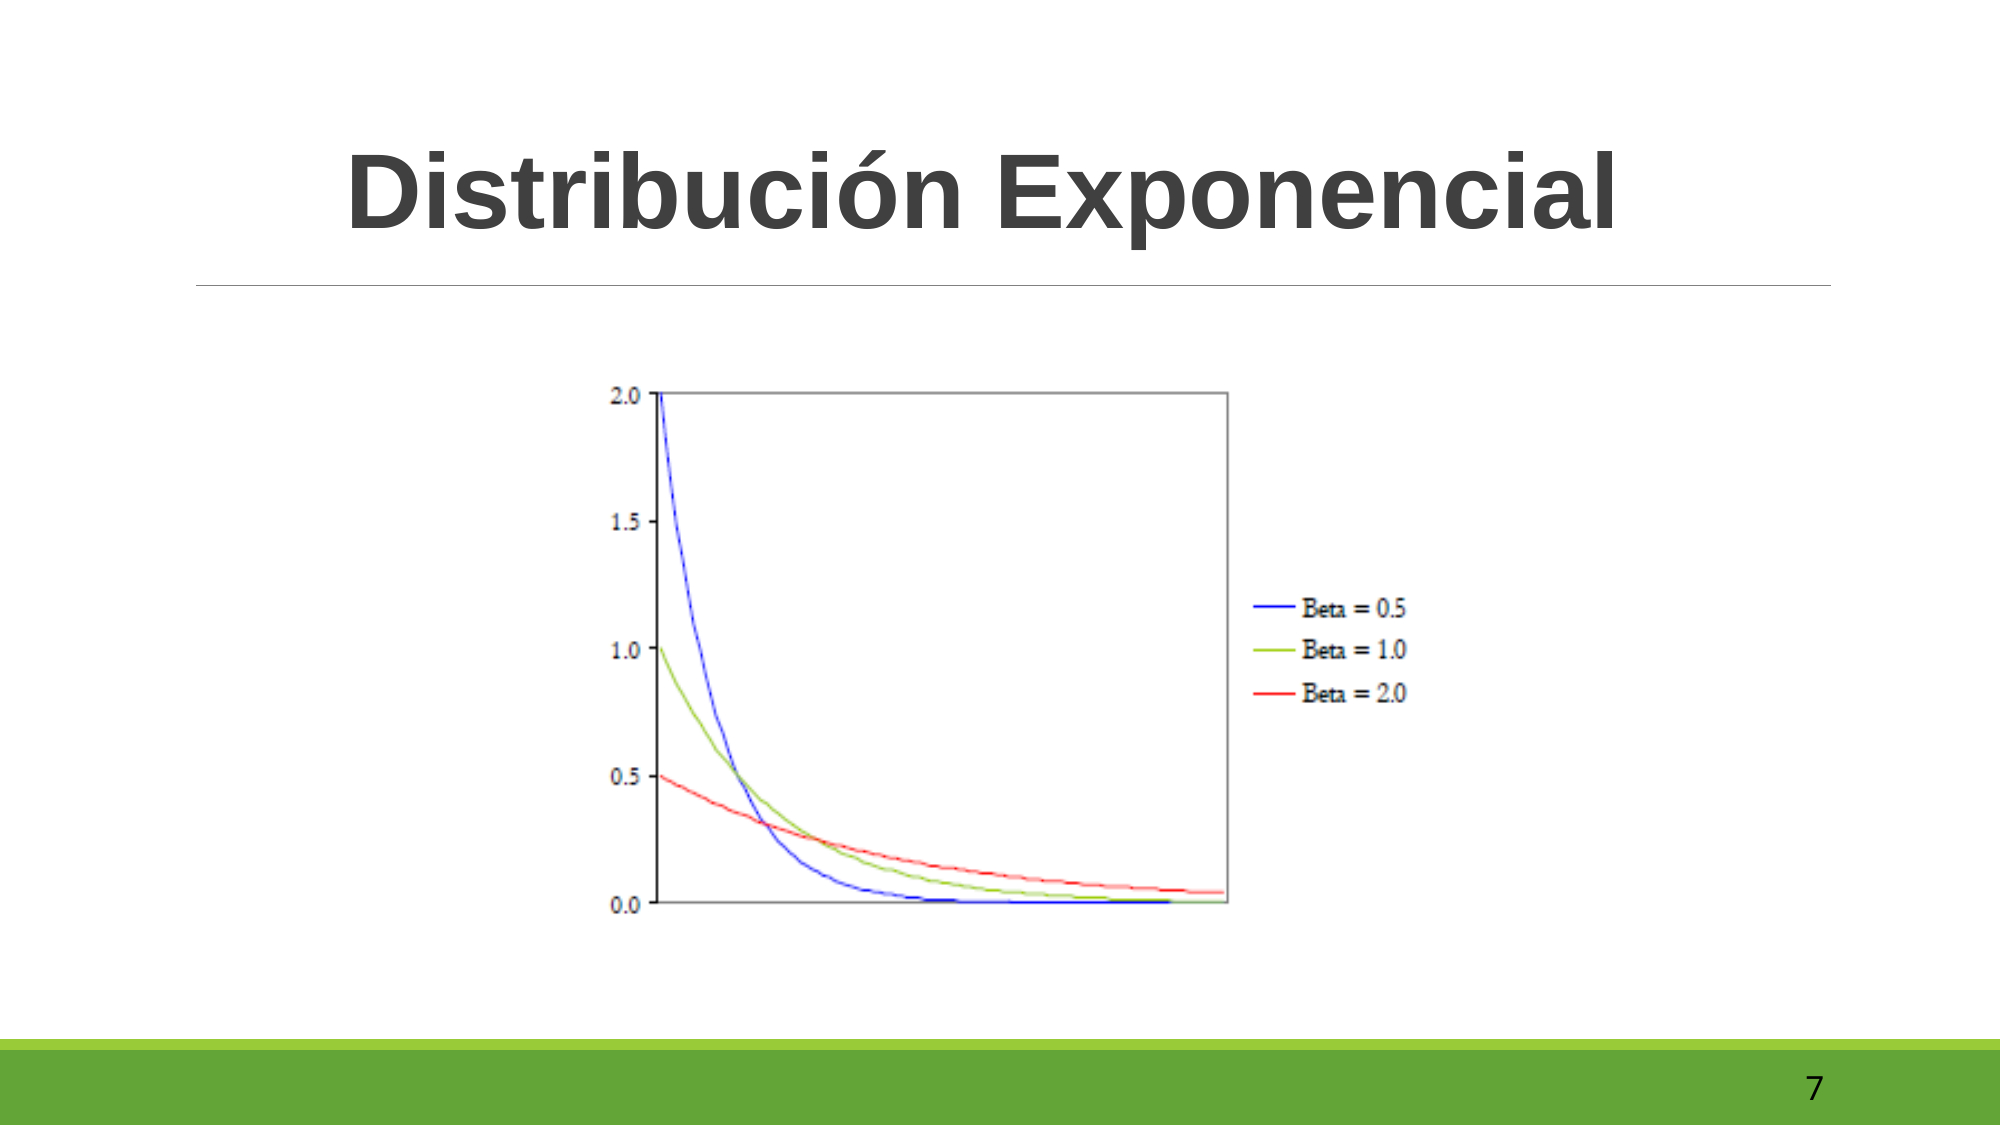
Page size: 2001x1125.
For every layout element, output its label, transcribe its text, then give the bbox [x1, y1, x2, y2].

slide_number 7 [1624, 1059, 1840, 1120]
text_box Distribución Exponencial [211, 129, 1732, 263]
picture [574, 361, 1479, 965]
